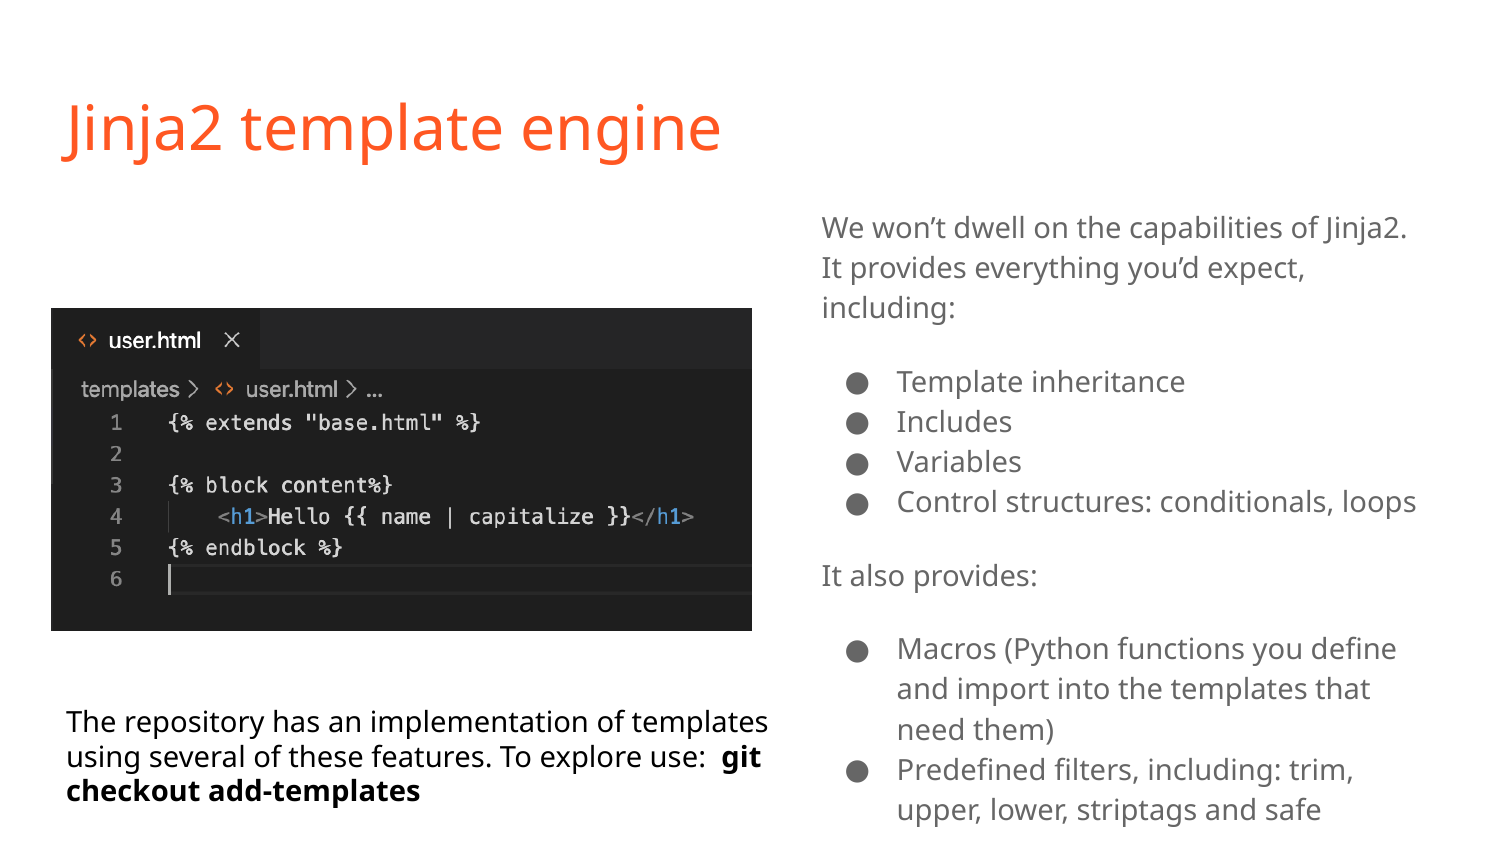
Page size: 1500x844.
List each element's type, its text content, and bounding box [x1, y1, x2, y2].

picture [50, 307, 752, 631]
list We won’t dwell on the capabilities of Jinja2. It provides everything you’d expect, including: Template inheritance Includes Variables Control structures: conditionals, loops It also provides: Macros (Python functions you define and import into the templates that need them) Predefined filters, including: trim, upper, lower, striptags and safe [806, 189, 1449, 750]
title Jinja2 template engine [51, 72, 1449, 167]
text_box The repository has an implementation of templates using several of these features. To explore use: git checkout add-templates [51, 687, 837, 761]
